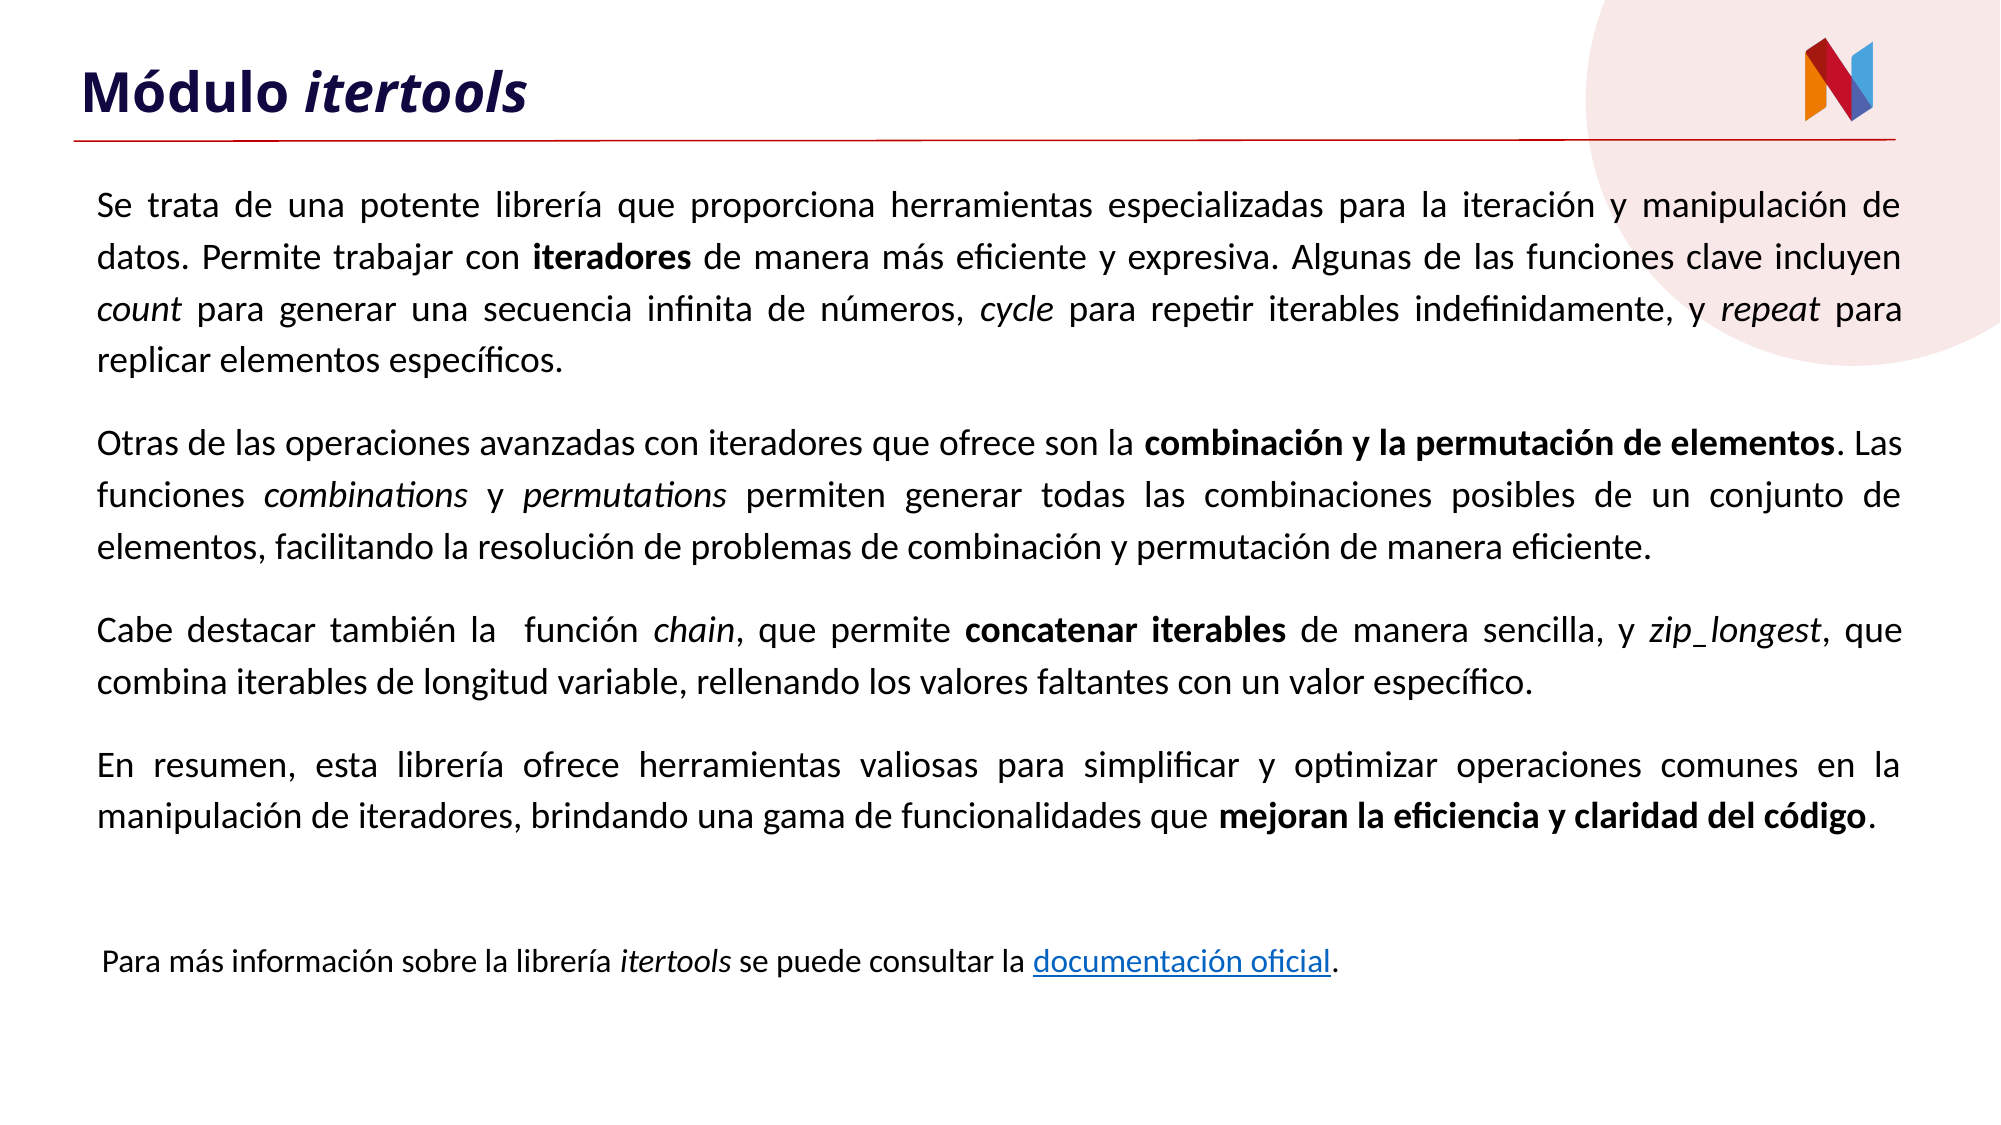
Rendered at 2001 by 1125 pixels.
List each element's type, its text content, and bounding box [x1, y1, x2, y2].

text_box Para más información sobre la librería itertools se puede consultar la documentación oficial. [87, 931, 1755, 1023]
picture [1782, 34, 1896, 126]
text_box Módulo itertools [60, 0, 1781, 115]
text_box Se trata de una potente librería que proporciona herramientas especializadas para la iteración y manipulación de datos. Permite trabajar con iteradores de manera más eficiente y expresiva. Algunas de las funciones clave incluyen count para generar una secuencia infinita de números, cycle para repetir iterables indefinidamente, y repeat para replicar elementos específicos. Otras de las operaciones avanzadas con iteradores que ofrece son la combinación y la permutación de elementos. Las funciones combinations y permutations permiten generar todas las combinaciones posibles de un conjunto de elementos, facilitando la resolución de problemas de combinación y permutación de manera eficiente. Cabe destacar también la función chain, que permite concatenar iterables de manera sencilla, y zip_longest, que combina iterables de longitud variable, rellenando los valores faltantes con un valor específico. En resumen, esta librería ofrece herramientas valiosas para simplificar y optimizar operaciones comunes en la manipulación de iteradores, brindando una gama de funcionalidades que mejoran la eficiencia y claridad del código. [82, 166, 1918, 846]
text_box [1586, 0, 2000, 359]
